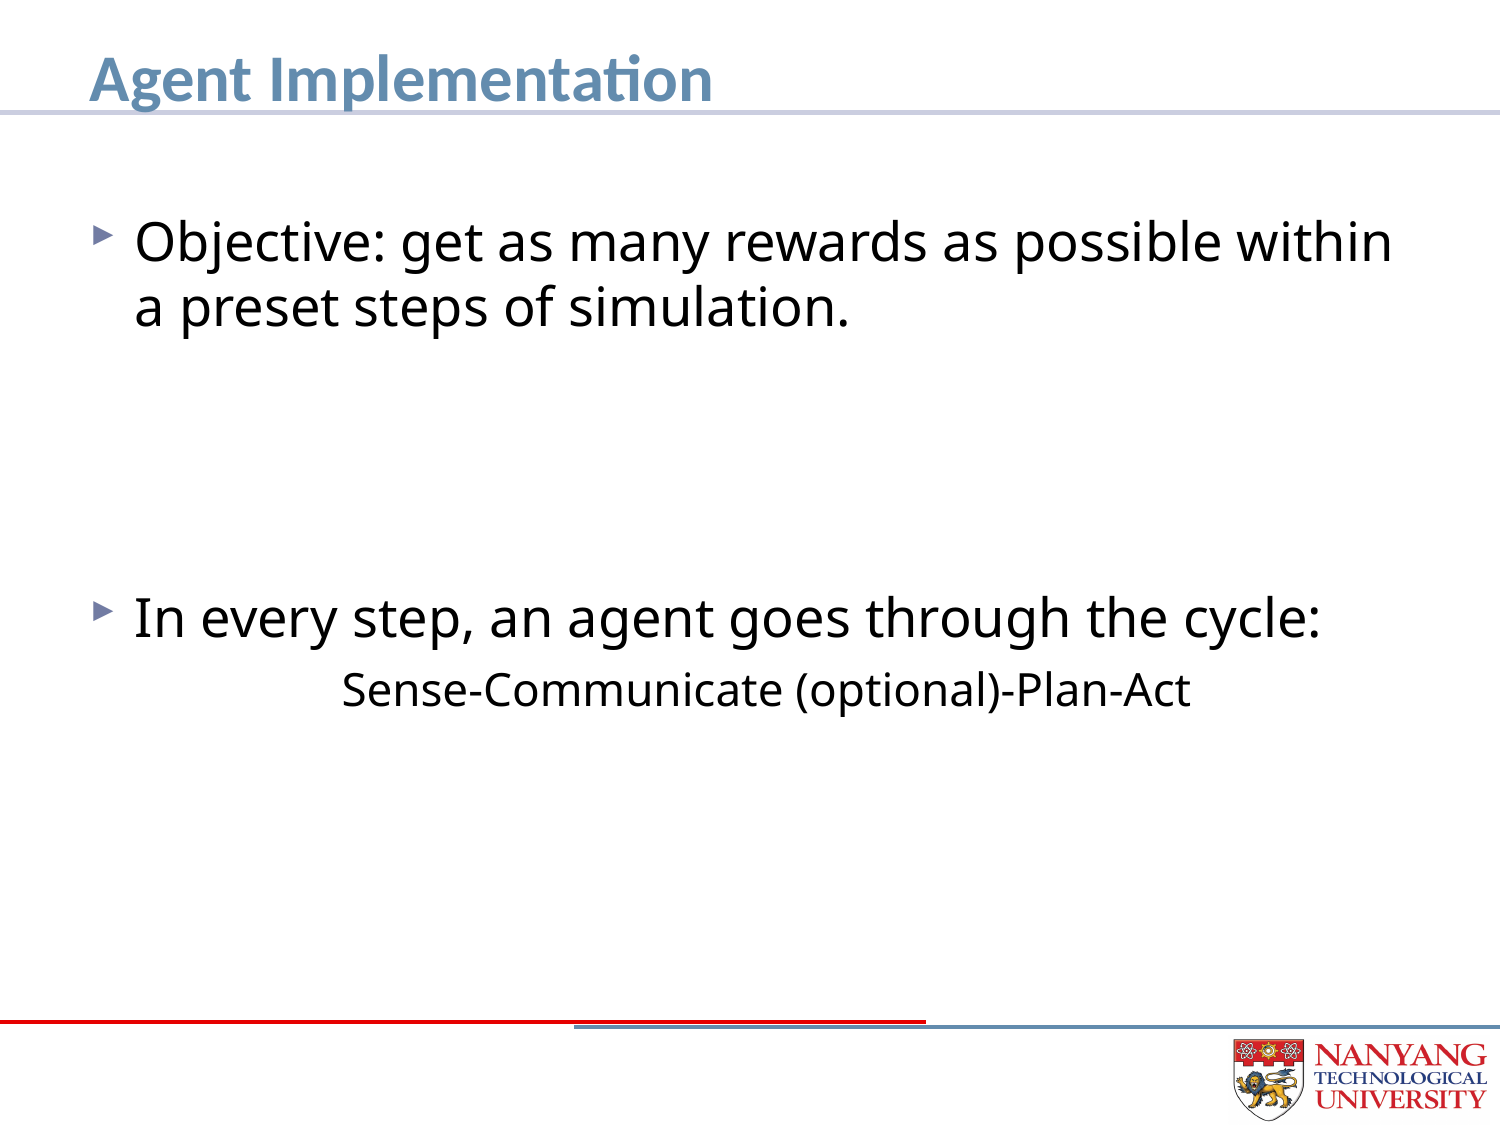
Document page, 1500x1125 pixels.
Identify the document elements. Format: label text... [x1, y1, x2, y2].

title Agent Implementation [75, 27, 1425, 125]
list Objective: get as many rewards as possible within a preset steps of simulation. In every step, an agent goes through the cycle: Sense-Communicate (optional)-Plan-Act [75, 200, 1425, 1010]
picture [1228, 1035, 1490, 1125]
